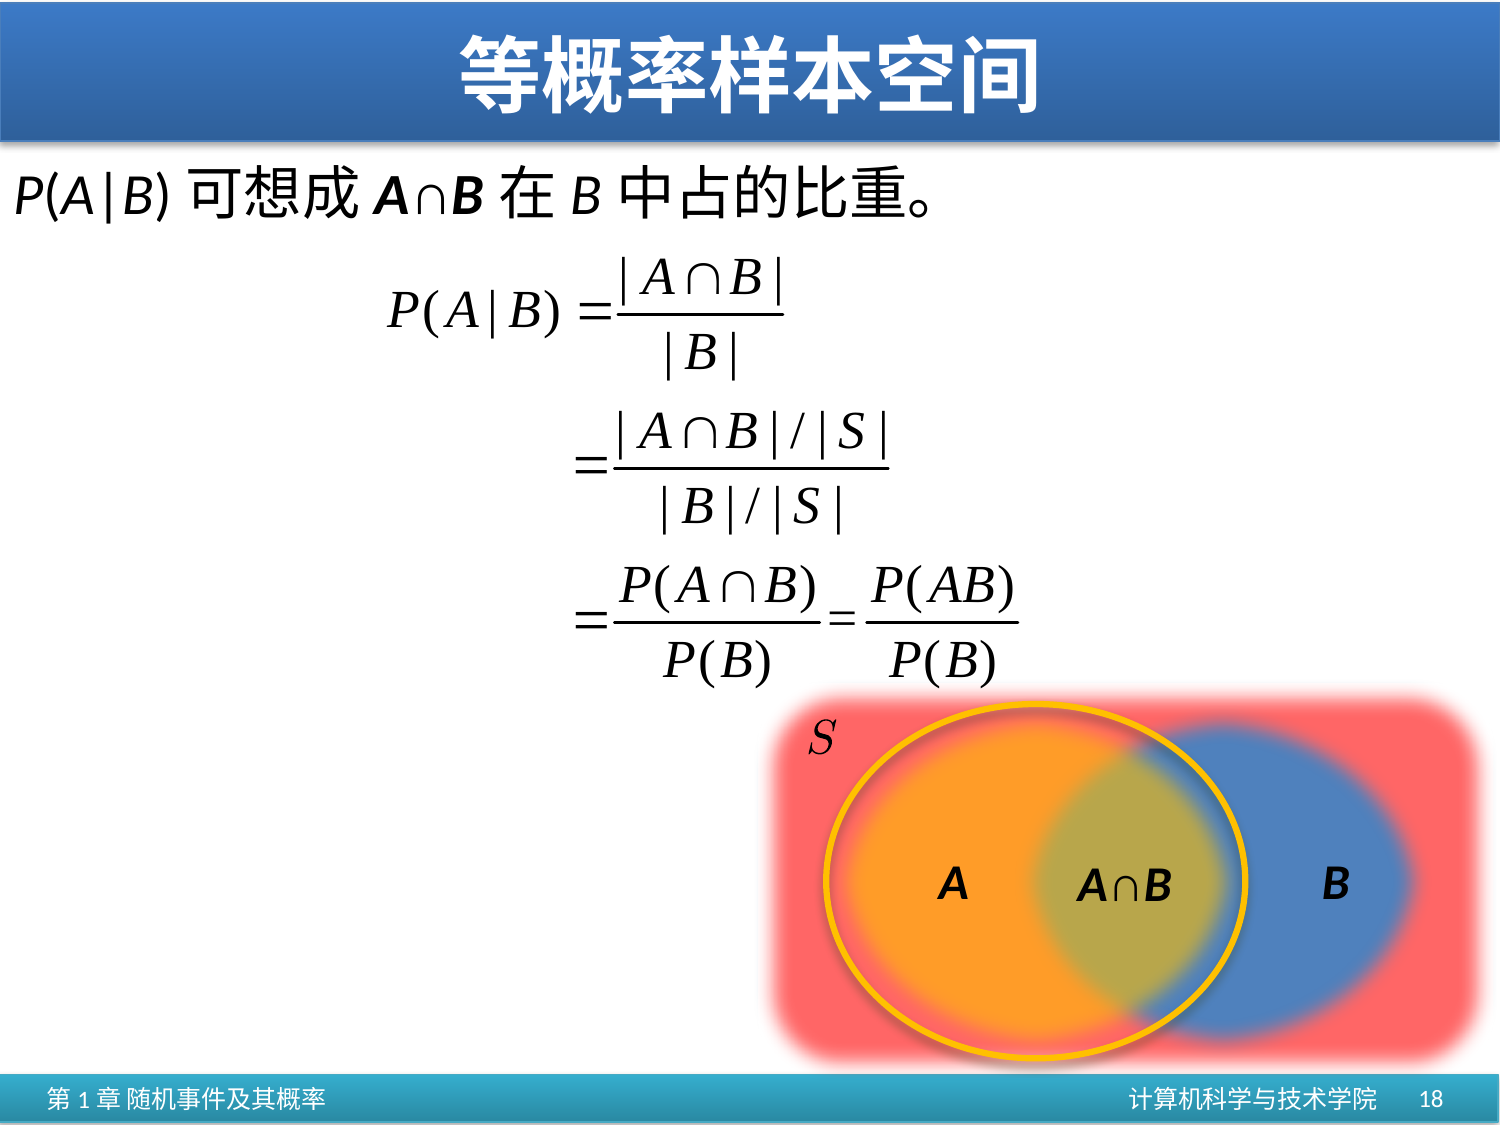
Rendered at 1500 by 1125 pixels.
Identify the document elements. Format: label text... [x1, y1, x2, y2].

title 等概率样本空间 [75, 15, 1425, 132]
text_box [755, 680, 1495, 1080]
text_box P(A|B)可想成A∩B在B中占的比重。 [0, 149, 981, 279]
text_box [378, 240, 1031, 701]
